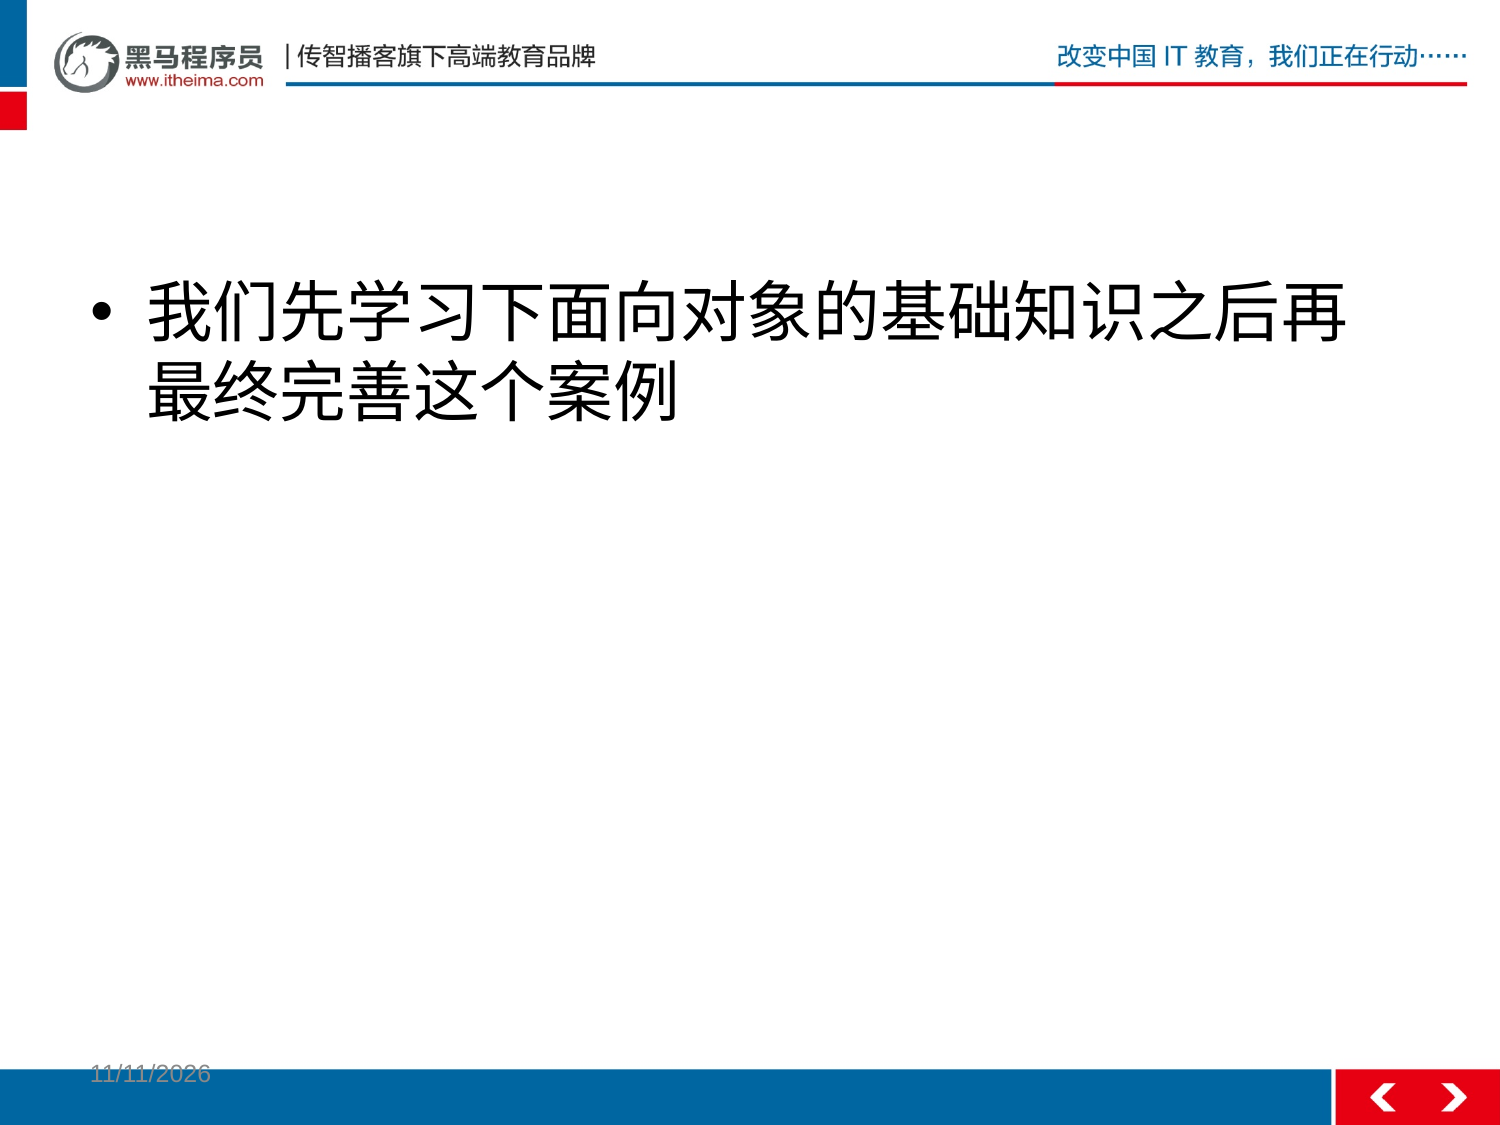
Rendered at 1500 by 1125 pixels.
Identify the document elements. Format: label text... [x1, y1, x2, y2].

list 我们先学习下面向对象的基础知识之后再最终完善这个案例 [75, 262, 1425, 1005]
picture [0, 0, 1500, 1125]
text_box [75, 1042, 425, 1103]
